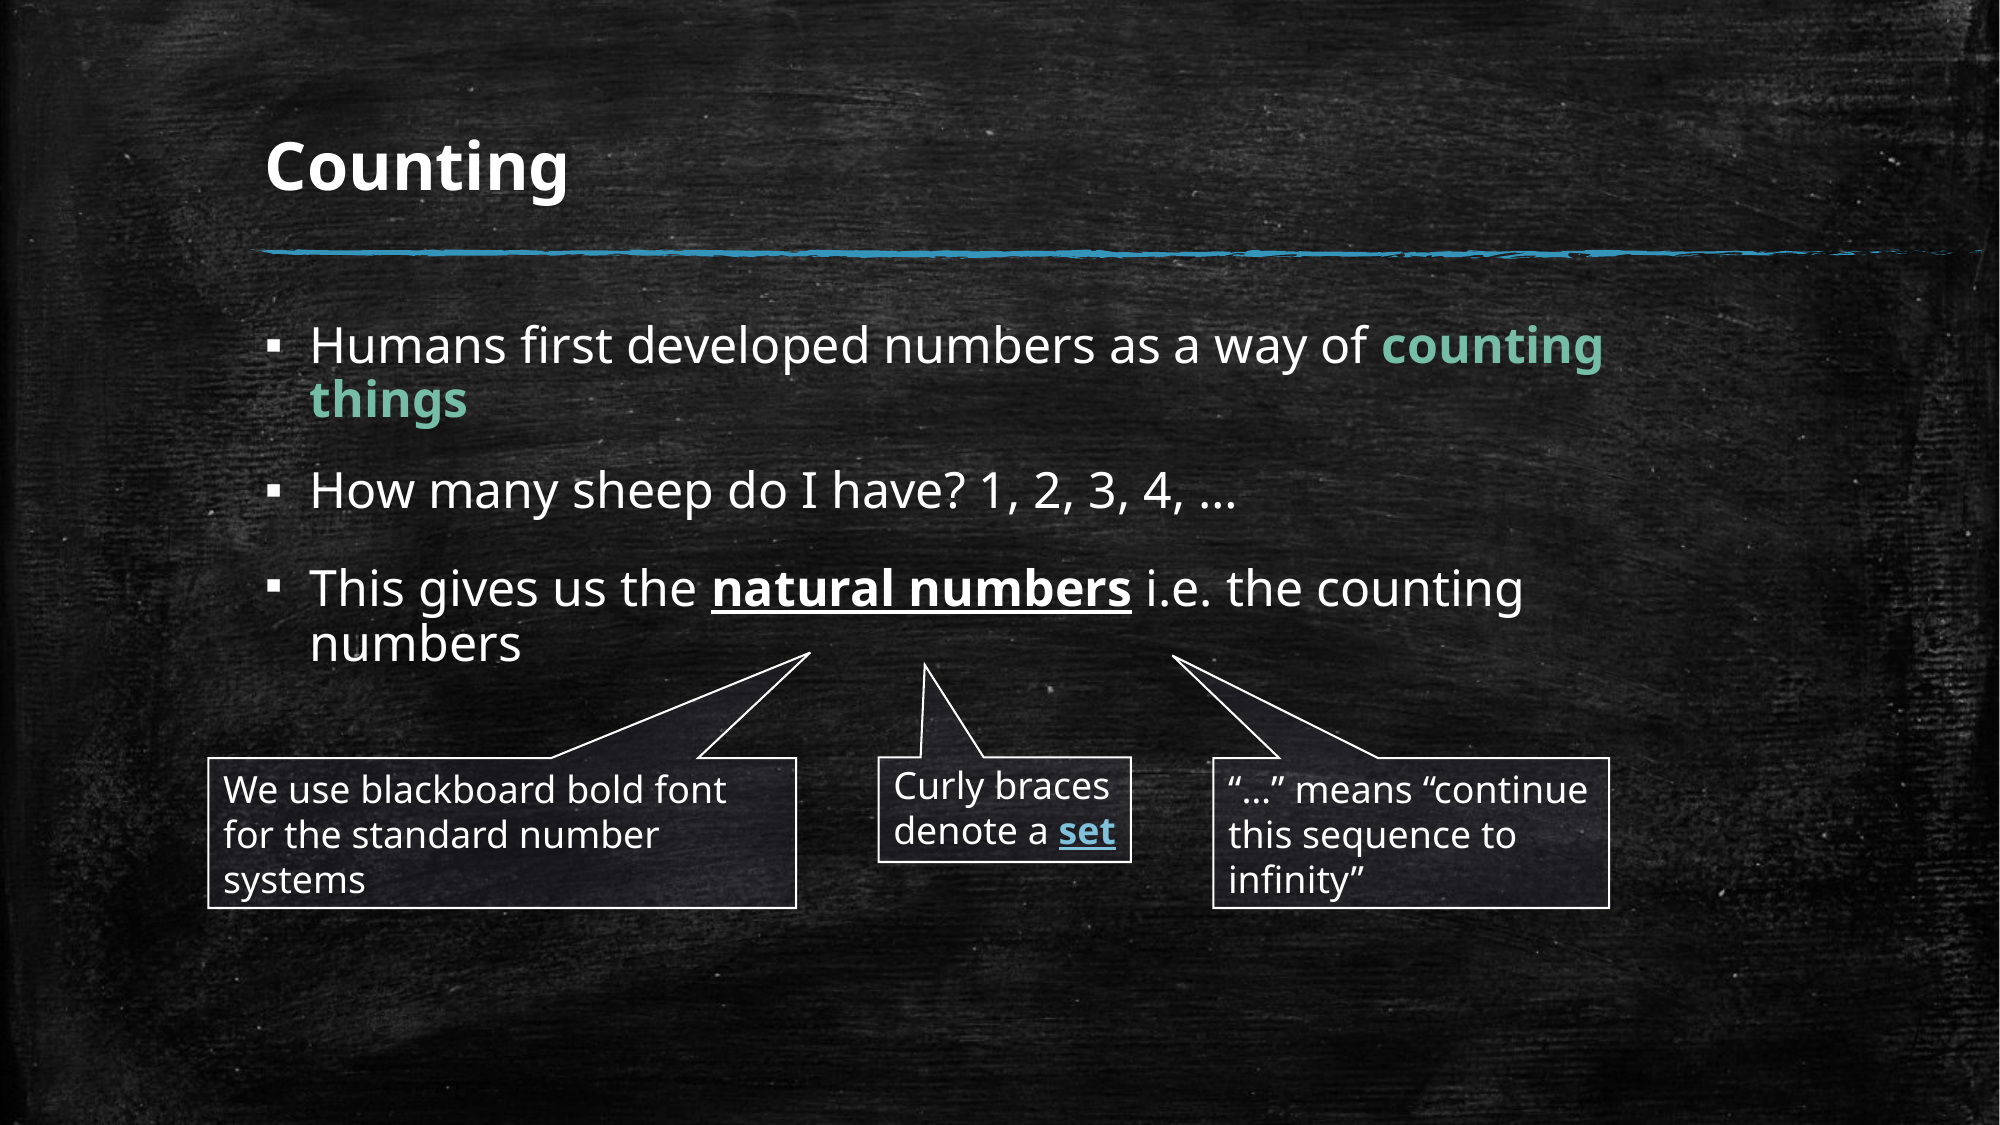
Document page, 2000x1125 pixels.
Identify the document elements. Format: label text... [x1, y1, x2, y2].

title Counting [249, 45, 1750, 213]
text_box “…” means “continue this sequence to infinity” [1171, 654, 1611, 910]
text_box We use blackboard bold font for the standard number systems [207, 651, 812, 910]
text_box Curly braces denote a set [877, 661, 1132, 864]
